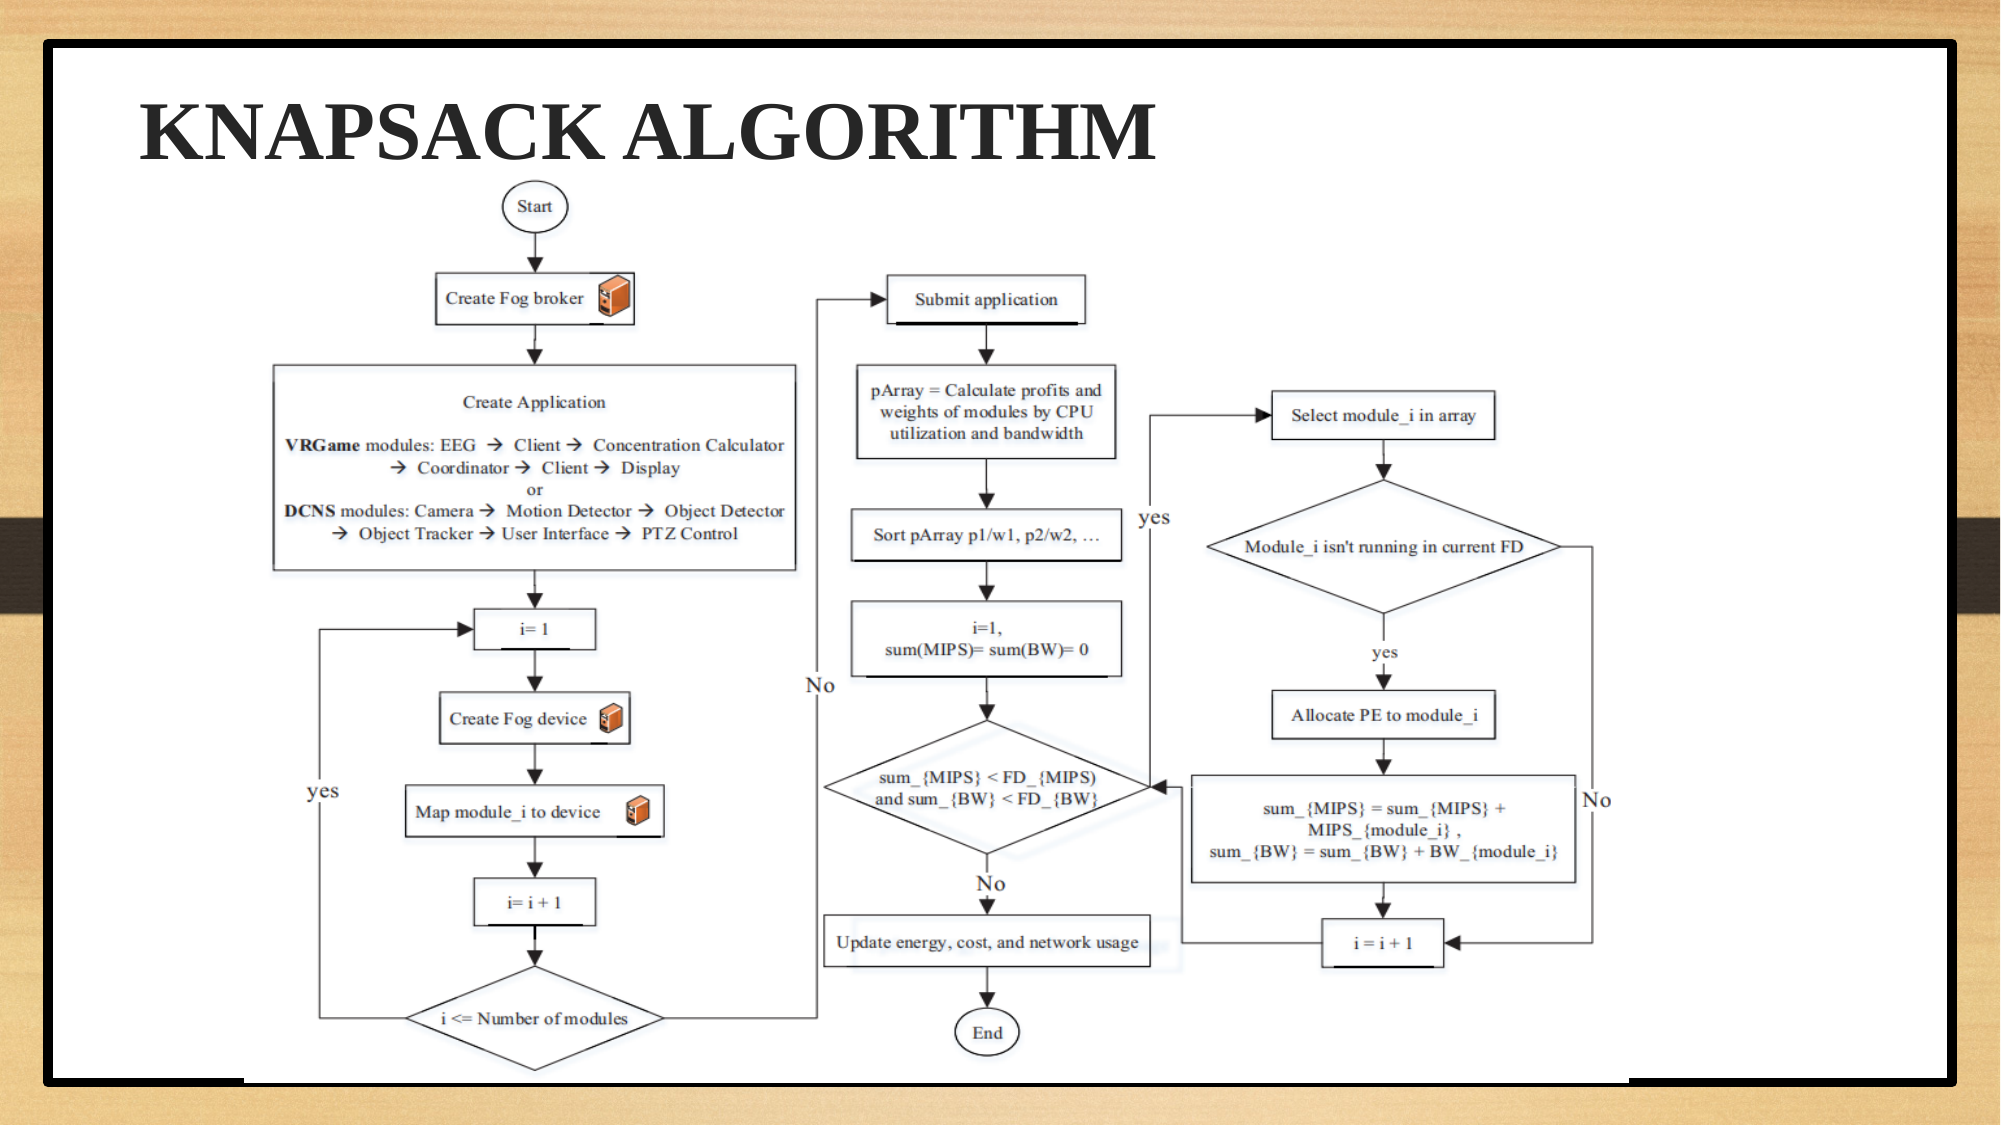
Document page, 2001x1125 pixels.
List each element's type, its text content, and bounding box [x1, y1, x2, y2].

picture [0, 0, 2001, 1125]
text_box [47, 42, 1953, 1084]
title KNAPSACK ALGORITHM [124, 86, 1389, 166]
